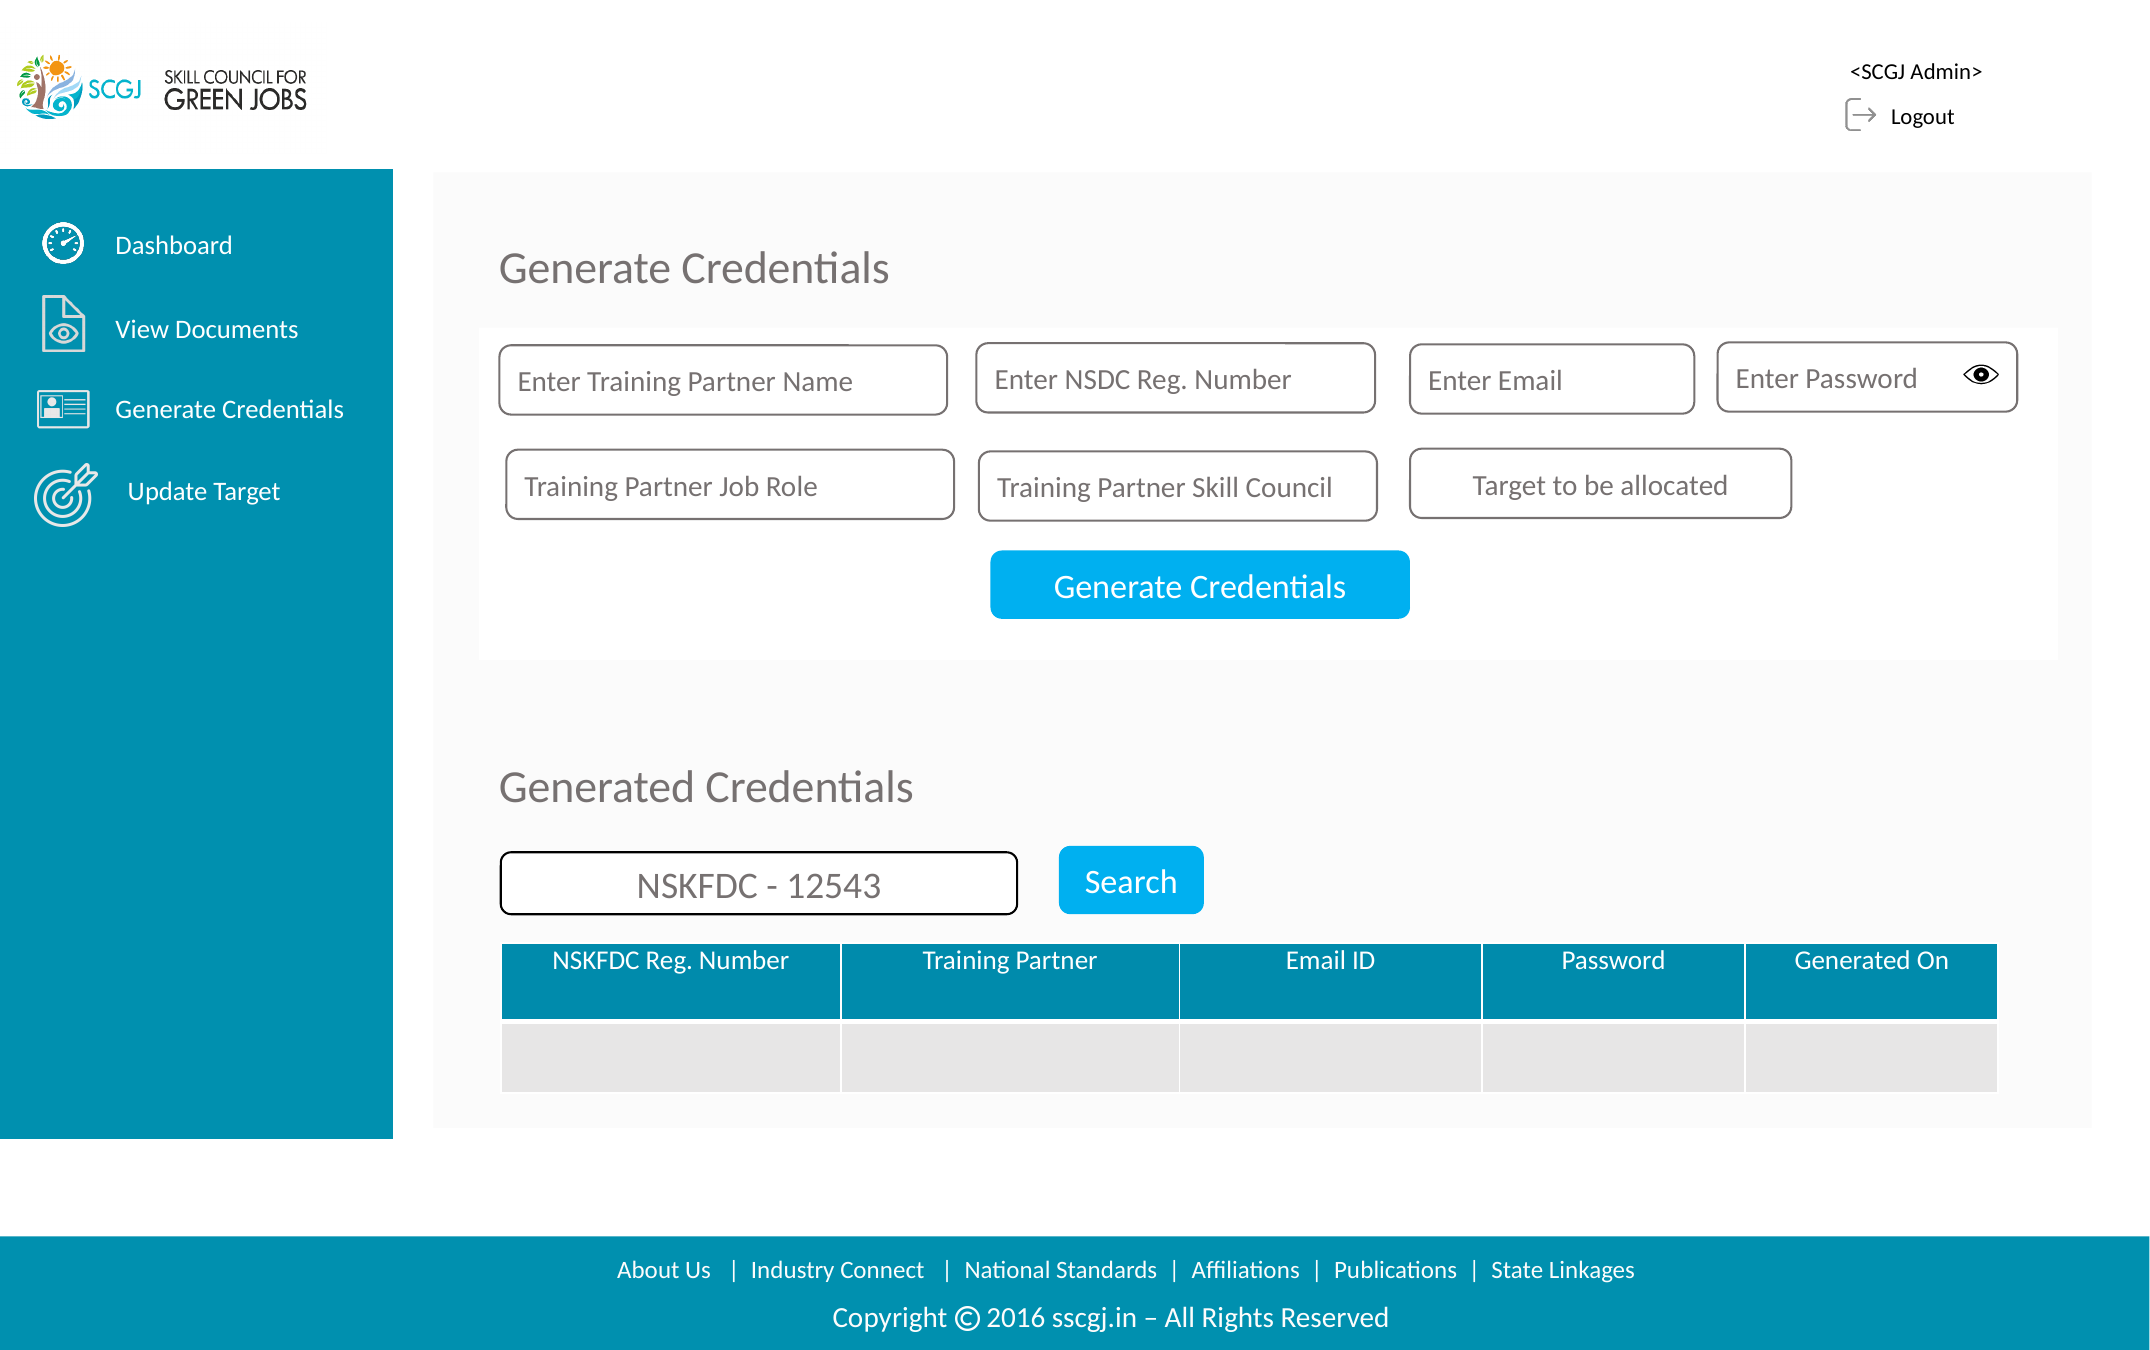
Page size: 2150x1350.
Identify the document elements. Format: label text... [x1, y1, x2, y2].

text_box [0, 1236, 2150, 1350]
table_cell [1483, 1024, 1744, 1092]
table_header Email ID [1180, 944, 1481, 1019]
table_header NSKFDC Reg. Number [502, 944, 840, 1019]
text_box [432, 171, 2093, 1129]
picture [35, 295, 92, 352]
text_box Enter NSDC Reg. Number [975, 342, 1377, 414]
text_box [33, 384, 390, 432]
table_header Generated On [1746, 944, 1997, 1019]
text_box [42, 220, 301, 268]
text_box Update Target [112, 466, 402, 514]
text_box NSKFDC - 12543 [499, 851, 1019, 916]
text_box [0, 169, 393, 1139]
table_cell [1180, 1024, 1481, 1092]
text_box Search [1057, 844, 1205, 916]
text_box Generate Credentials [989, 549, 1412, 620]
text_box Logout [1876, 94, 2018, 137]
text_box Enter Email [1408, 343, 1696, 415]
text_box Enter Password [1716, 341, 2019, 413]
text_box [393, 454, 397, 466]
text_box Training Partner Job Role [505, 448, 956, 521]
text_box Training Partner Skill Council [977, 450, 1379, 522]
table_cell [1746, 1024, 1997, 1092]
text_box Target to be allocated [1408, 447, 1793, 520]
text_box View Documents [100, 303, 367, 351]
text_box Generated Credentials [484, 749, 977, 820]
table_cell [842, 1024, 1179, 1092]
picture [1844, 98, 1877, 131]
picture [34, 463, 98, 527]
table_header Training Partner [842, 944, 1179, 1019]
picture [1963, 356, 1999, 392]
table_cell [502, 1024, 840, 1092]
table_header Password [1483, 944, 1744, 1019]
text_box <SCGJ Admin> [1835, 48, 2050, 92]
text_box [478, 327, 2059, 661]
picture [0, 22, 327, 154]
text_box Enter Training Partner Name [498, 344, 949, 416]
text_box Generate Credentials [484, 230, 977, 301]
